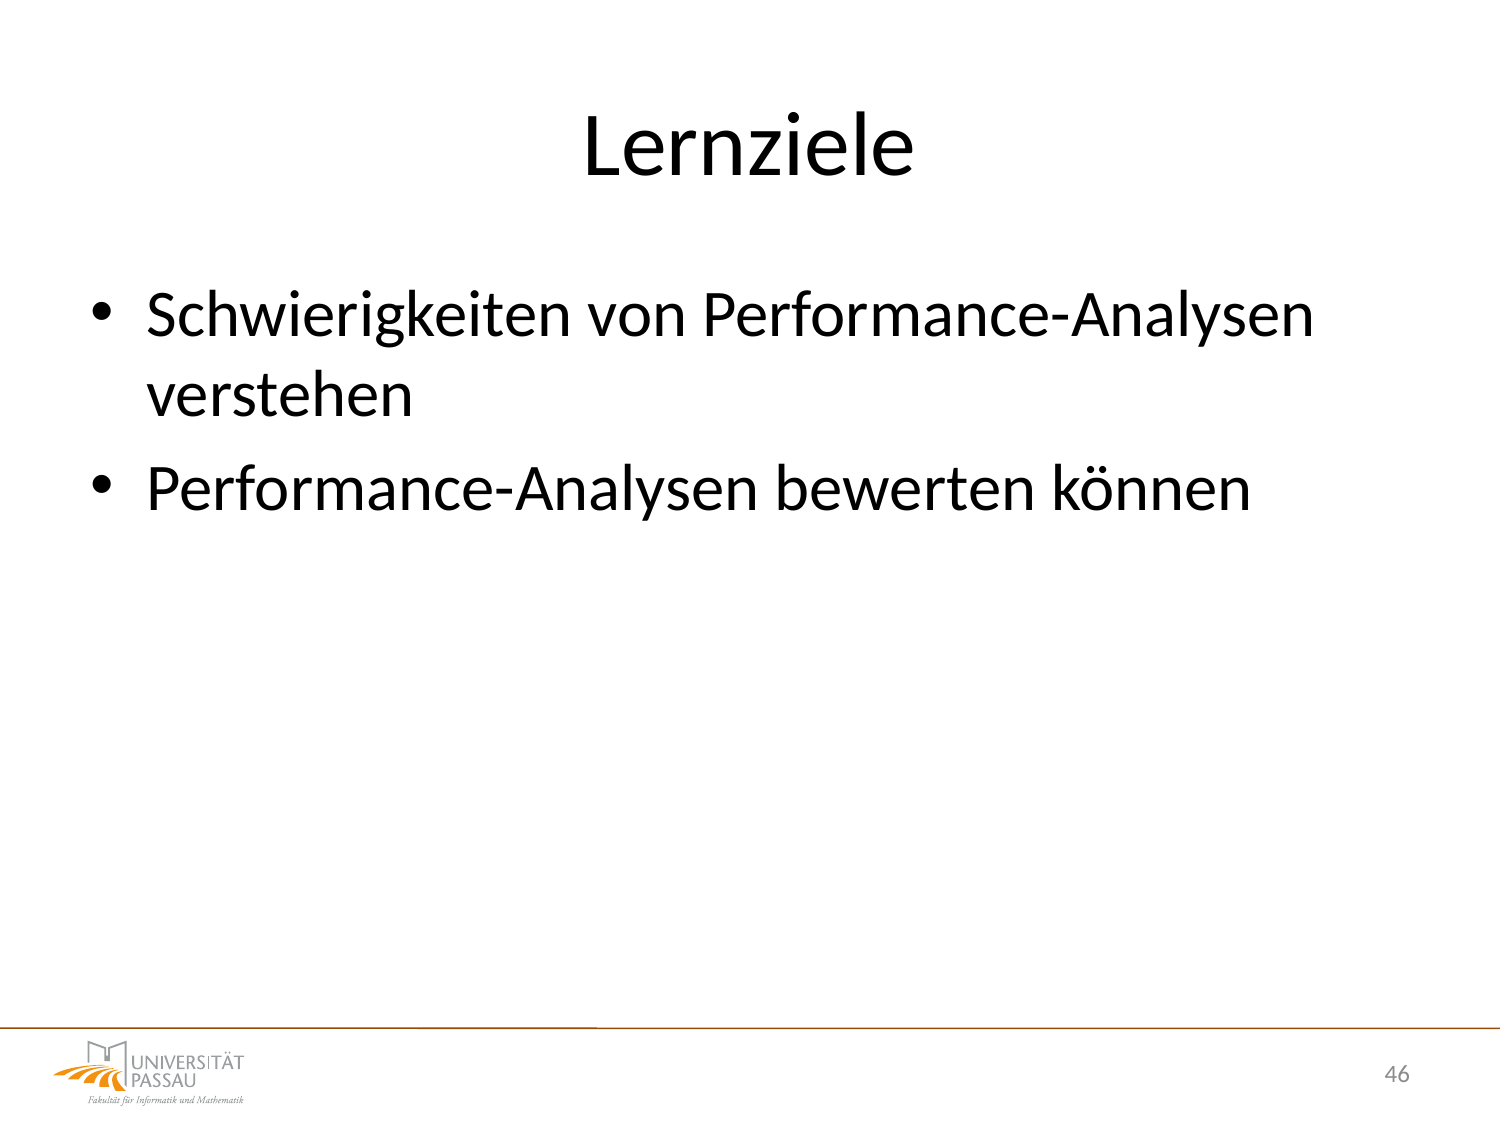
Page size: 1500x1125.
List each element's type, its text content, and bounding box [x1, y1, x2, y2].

title Lernziele [75, 45, 1425, 233]
slide_number 46 [1289, 1042, 1425, 1103]
list Schwierigkeiten von Performance-Analysen verstehen Performance-Analysen bewerten können [75, 262, 1425, 1005]
